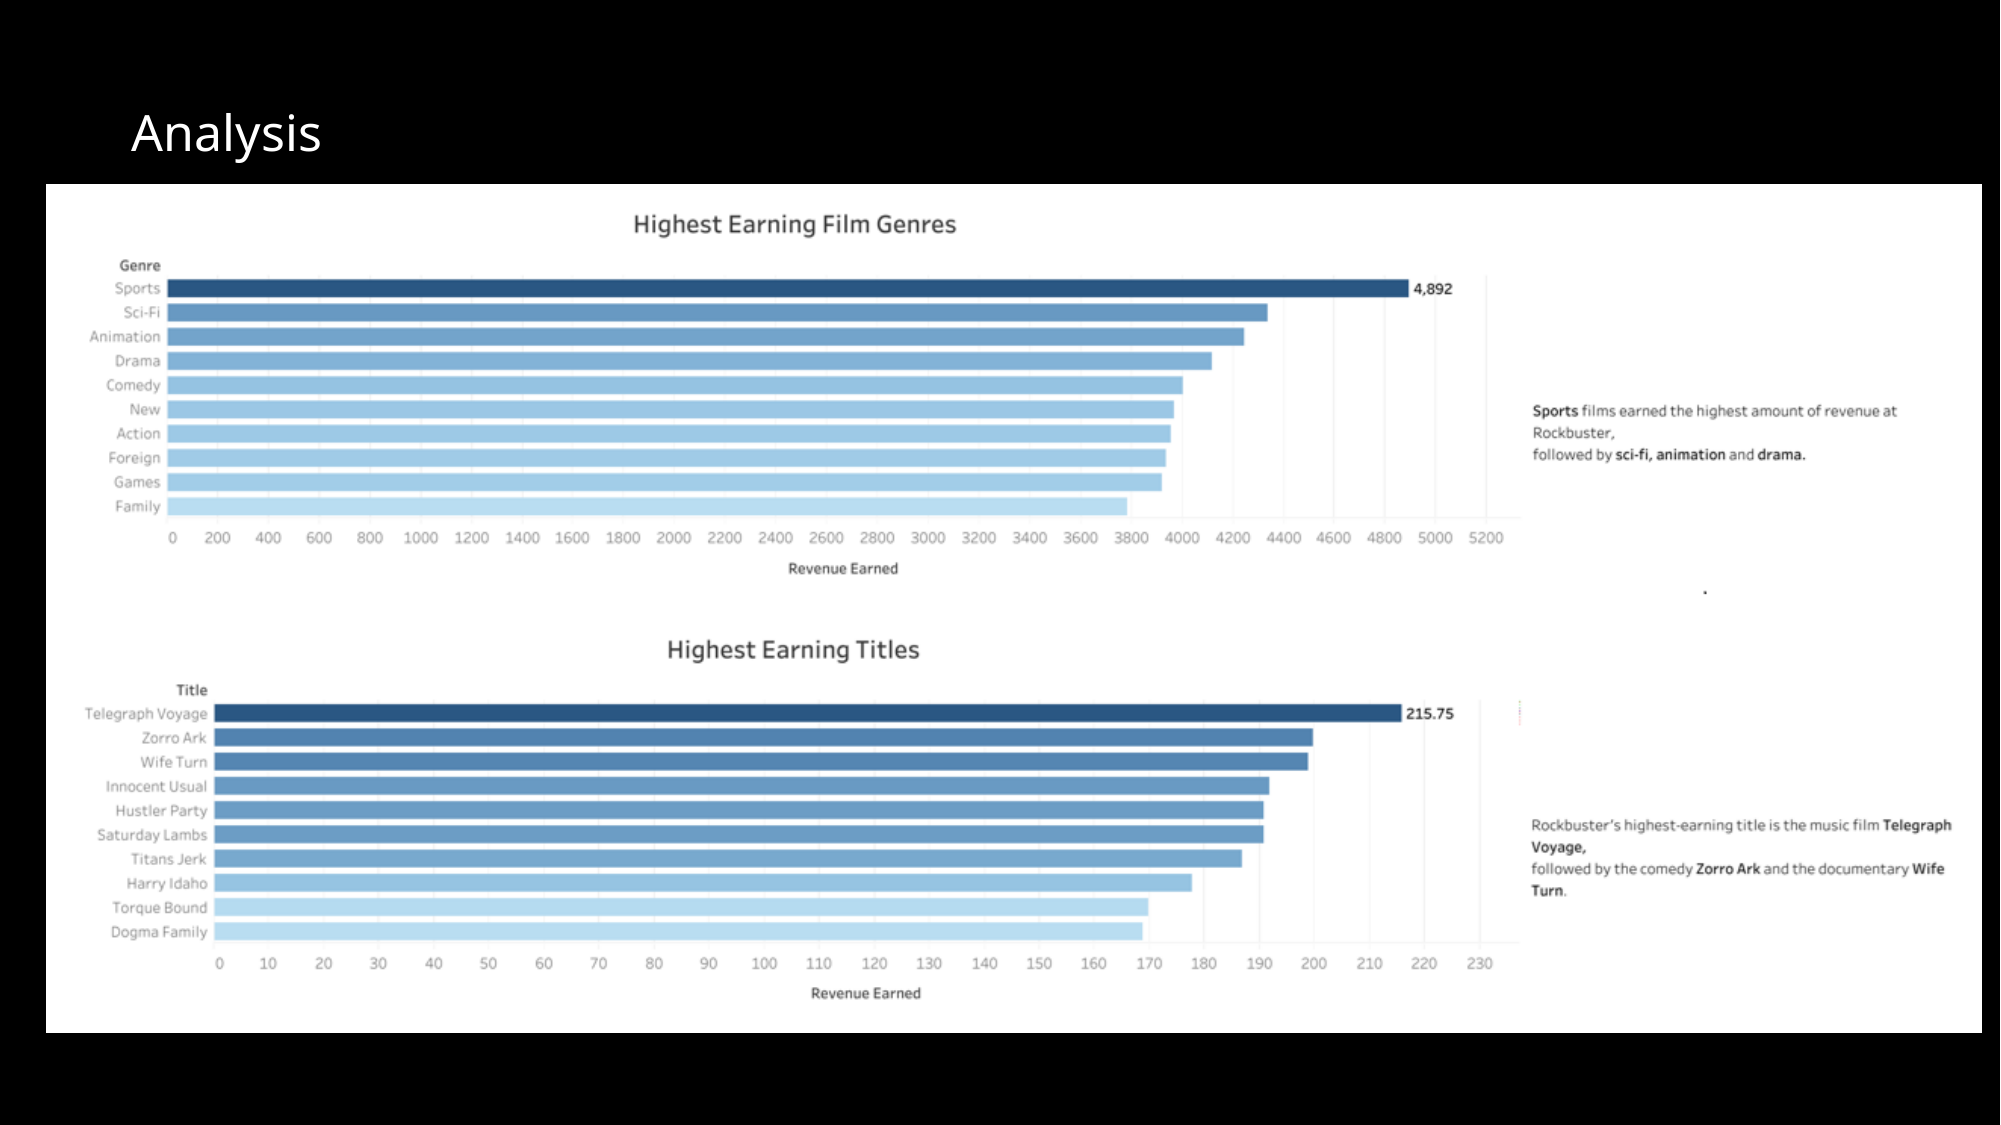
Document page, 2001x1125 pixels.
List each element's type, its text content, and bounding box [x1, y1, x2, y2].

title Analysis [116, 79, 1842, 183]
picture [45, 183, 1982, 1034]
